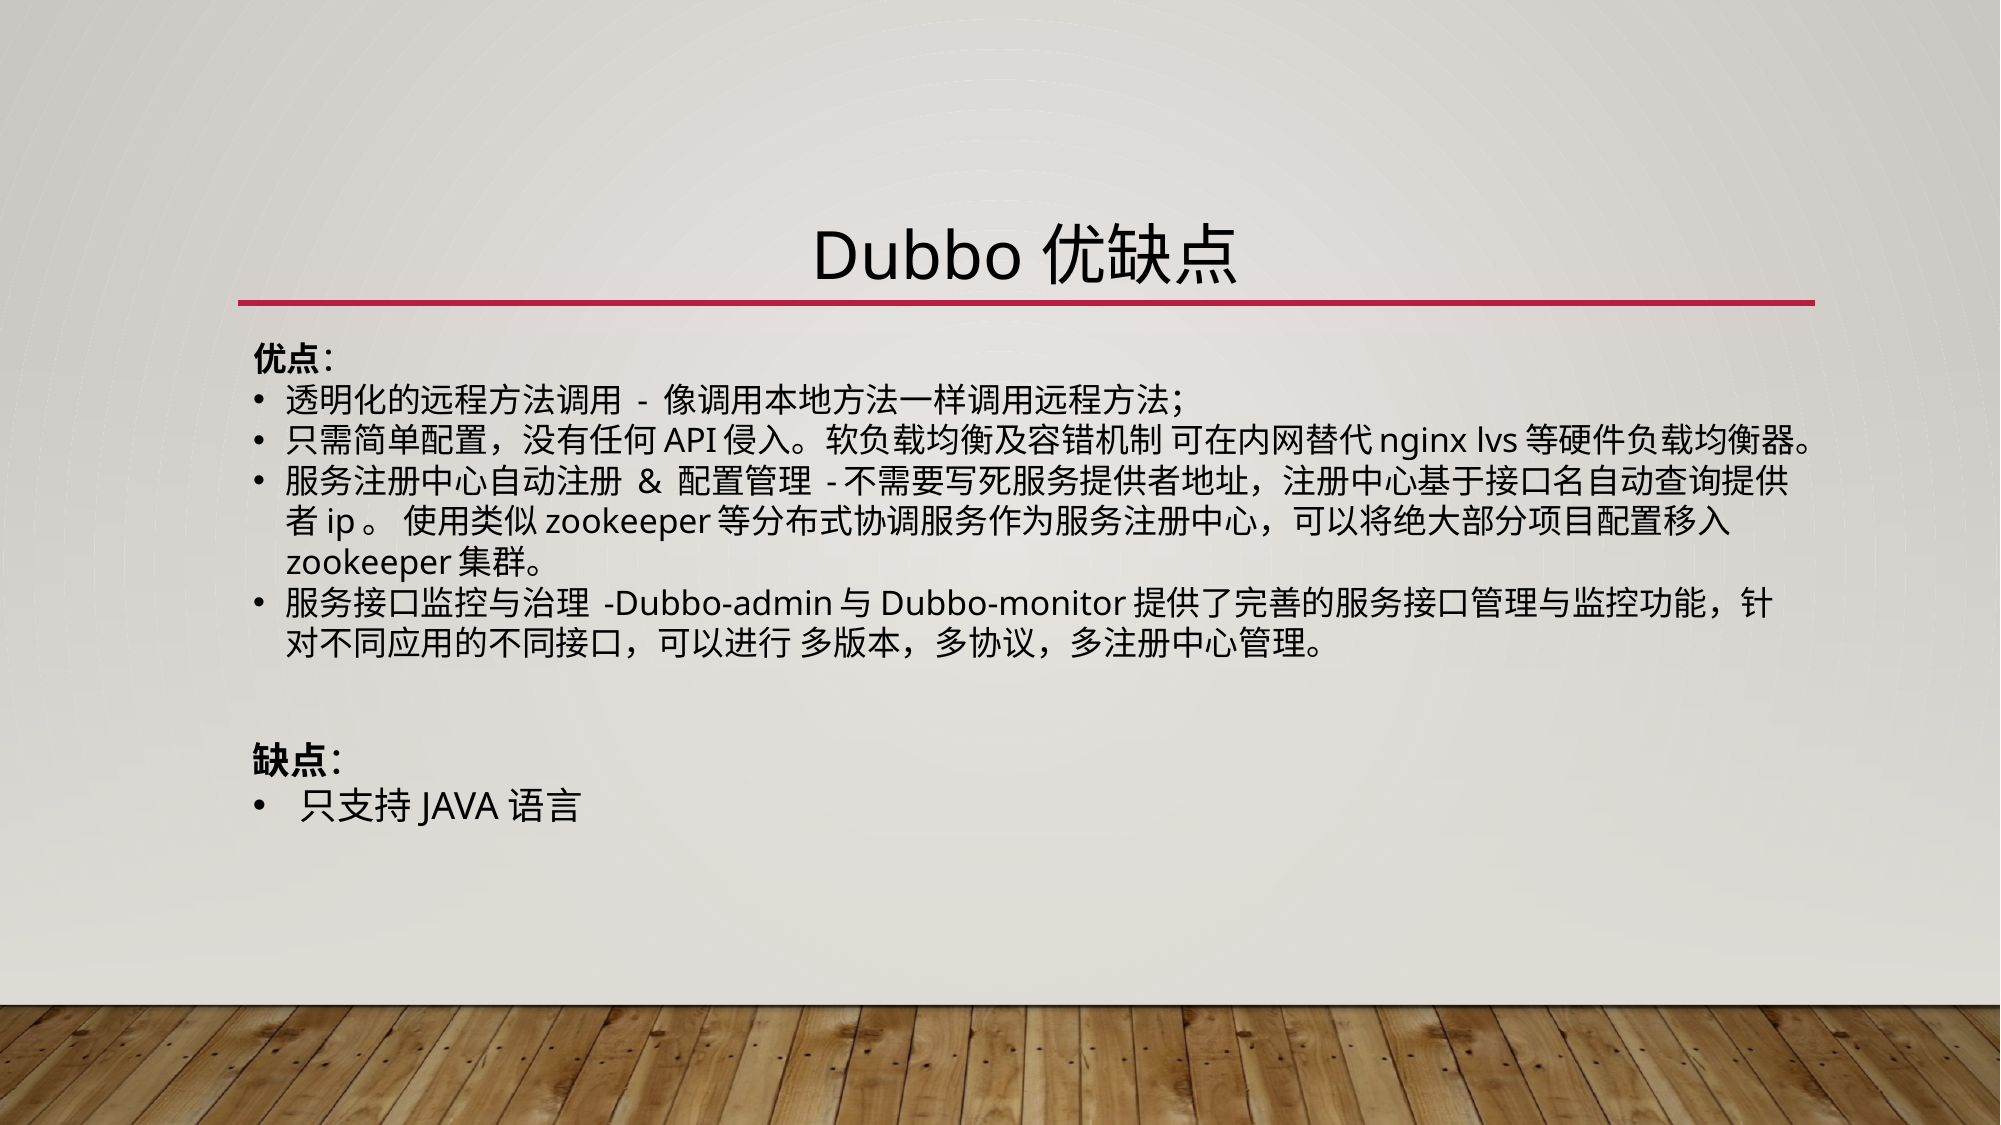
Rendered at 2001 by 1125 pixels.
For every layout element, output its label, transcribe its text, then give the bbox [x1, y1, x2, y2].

picture [0, 1005, 2000, 1125]
list 优点： 透明化的远程方法调用 - 像调用本地方法一样调用远程方法； 只需简单配置，没有任何API侵入。软负载均衡及容错机制 可在内网替代nginx lvs等硬件负载均衡器。 服务注册中心自动注册 & 配置管理 -不需要写死服务提供者地址，注册中心基于接口名自动查询提供者ip。 使用类似zookeeper等分布式协调服务作为服务注册中心，可以将绝大部分项目配置移入zookeeper集群。 服务接口监控与治理 -Dubbo-admin与Dubbo-monitor提供了完善的服务接口管理与监控功能，针对不同应用的不同接口，可以进行 多版本，多协议，多注册中心管理。 [238, 330, 1814, 704]
title Dubbo优缺点 [238, 214, 1814, 305]
text_box 缺点： 只支持JAVA语言 [238, 730, 1814, 835]
